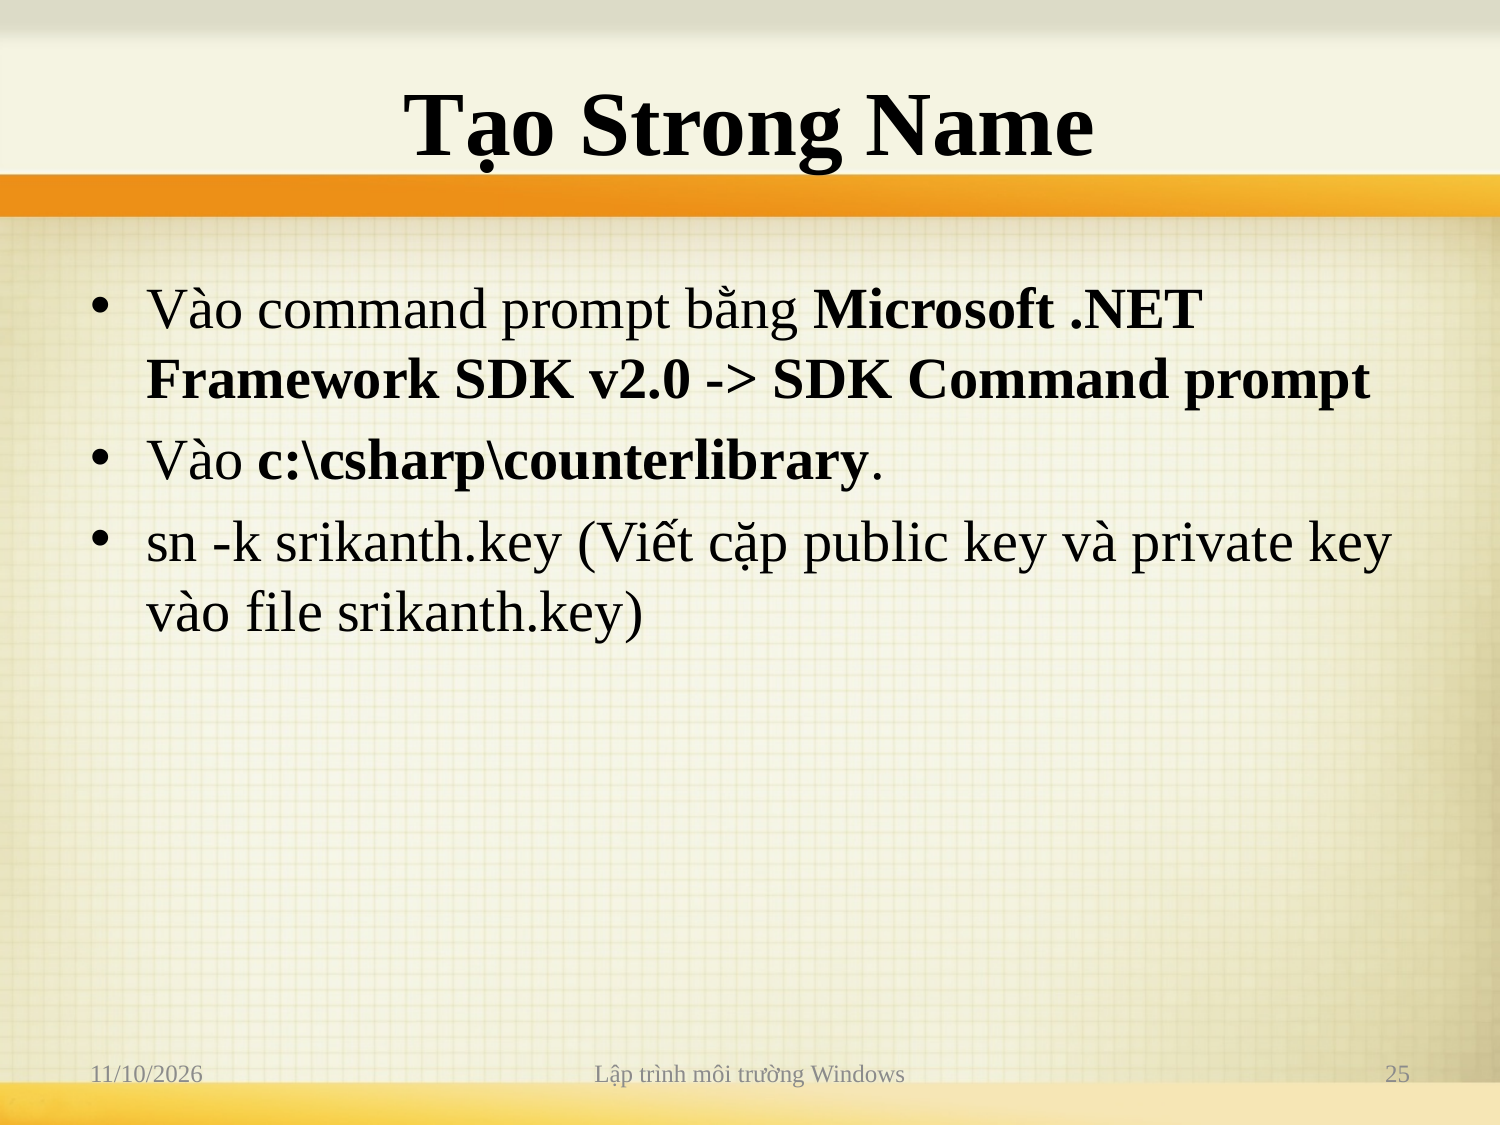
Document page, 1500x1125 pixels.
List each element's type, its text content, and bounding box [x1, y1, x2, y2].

title Tạo Strong Name [75, 24, 1425, 213]
list Vào command prompt bằng Microsoft .NET Framework SDK v2.0 -> SDK Command prompt Vào c:\csharp\counterlibrary. sn -k srikanth.key (Viết cặp public key và private key vào file srikanth.key) [75, 262, 1425, 1005]
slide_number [75, 1042, 425, 1103]
picture [0, 0, 1500, 1125]
footer Lập trình môi trường Windows [512, 1042, 988, 1103]
slide_number 25 [1074, 1042, 1425, 1103]
